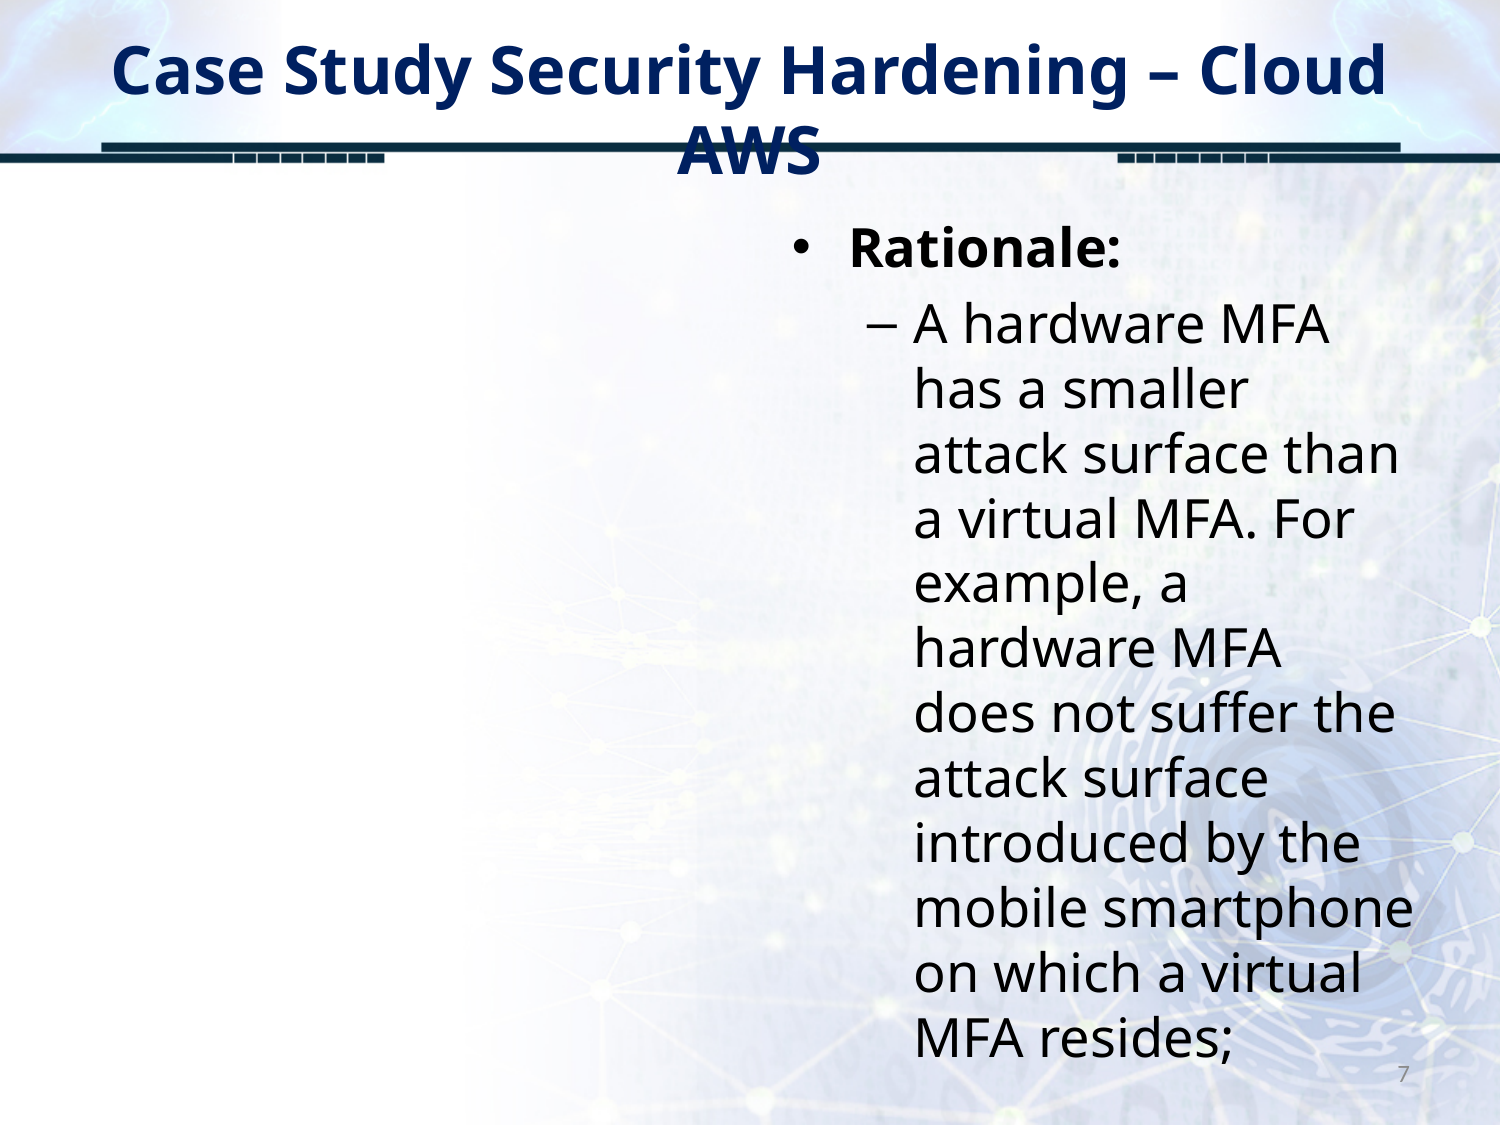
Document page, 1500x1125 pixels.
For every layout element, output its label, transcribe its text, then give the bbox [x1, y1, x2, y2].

list Rationale: A hardware MFA has a smaller attack surface than a virtual MFA. For example, a hardware MFA does not suffer the attack surface introduced by the mobile smartphone on which a virtual MFA resides; [776, 205, 1432, 1023]
slide_number 7 [1074, 1042, 1425, 1103]
picture [0, 0, 1500, 1125]
title Case Study Security Hardening – Cloud AWS [75, 34, 1425, 182]
